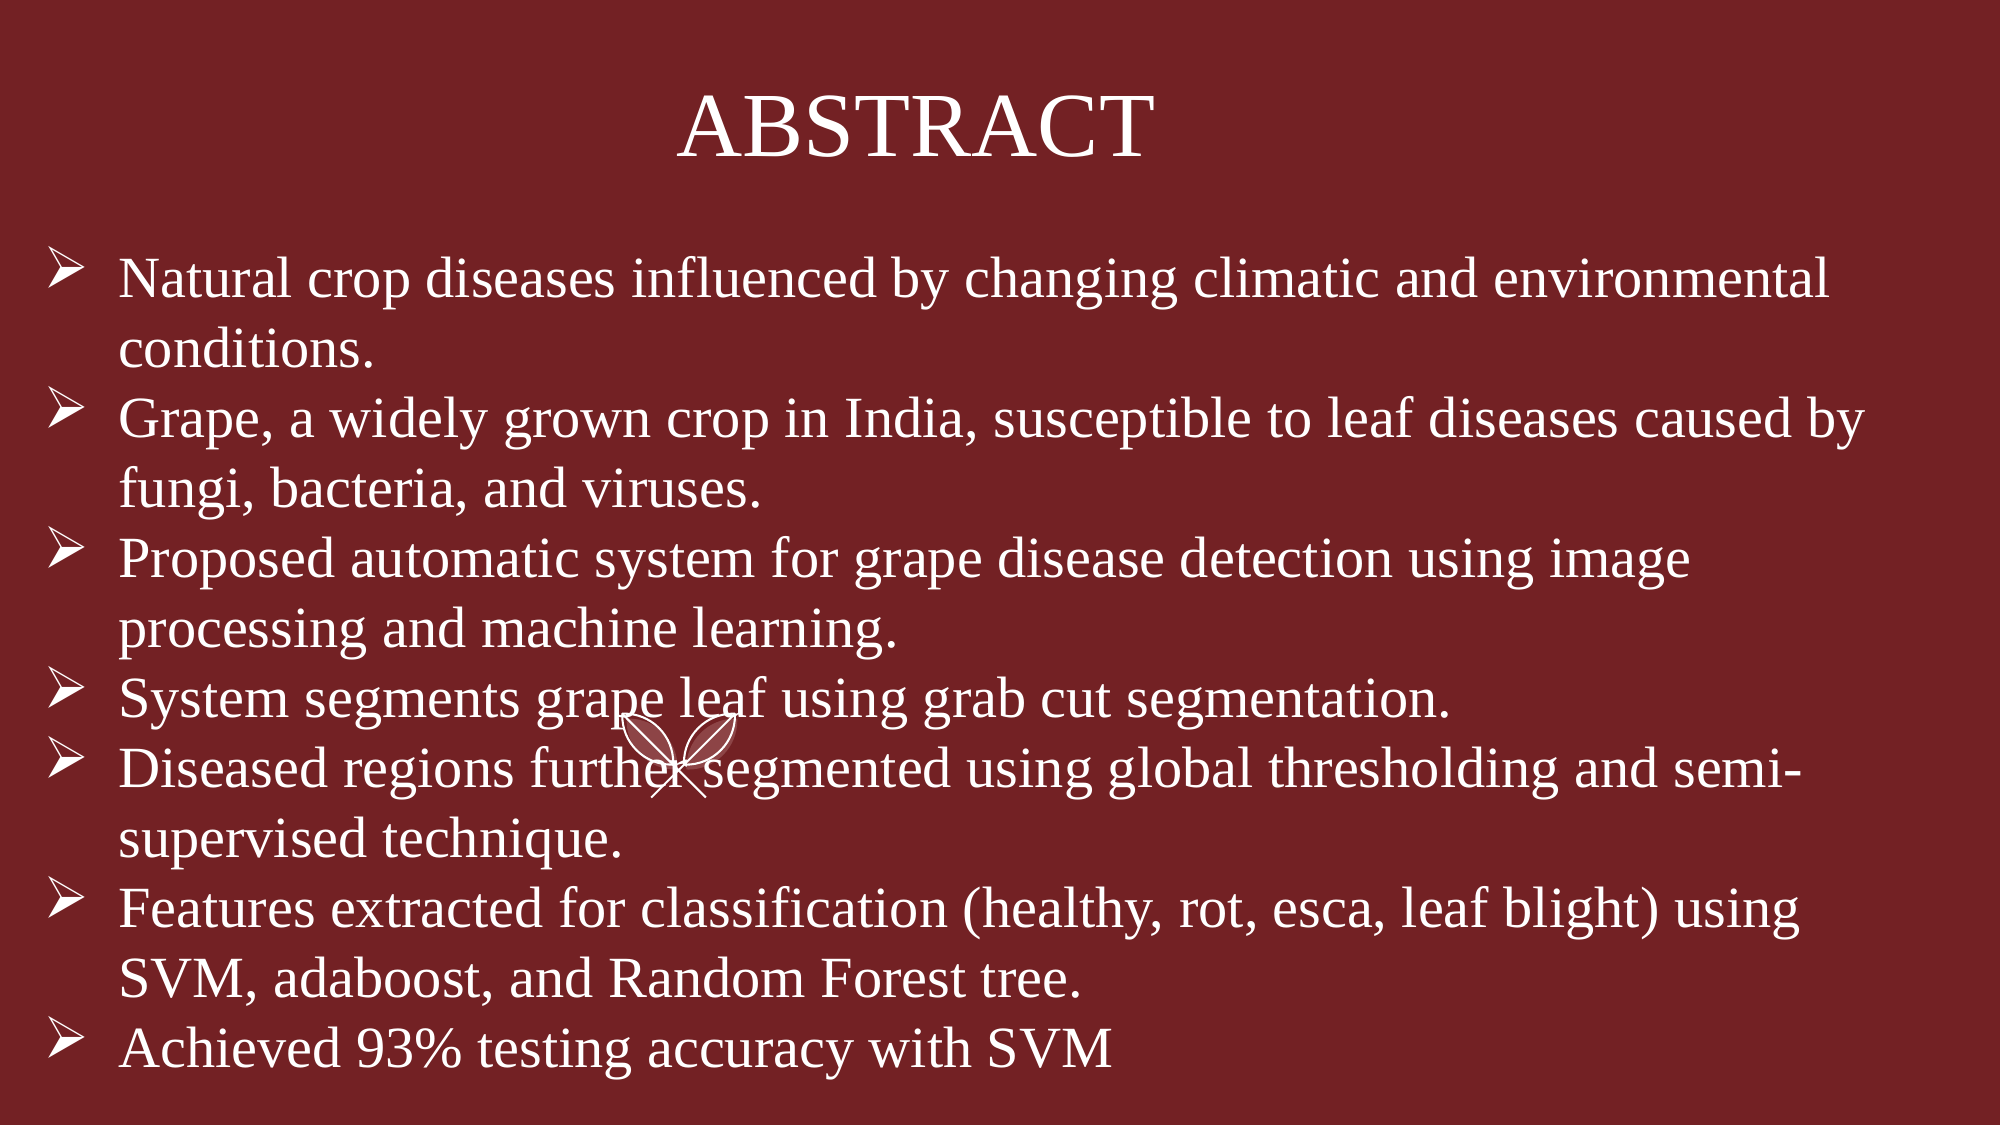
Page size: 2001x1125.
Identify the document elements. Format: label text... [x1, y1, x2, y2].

text_box Natural crop diseases influenced by changing climatic and environmental conditions. Grape, a widely grown crop in India, susceptible to leaf diseases caused by fungi, bacteria, and viruses. Proposed automatic system for grape disease detection using image processing and machine learning. System segments grape leaf using grab cut segmentation. Diseased regions further segmented using global thresholding and semi-supervised technique. Features extracted for classification (healthy, rot, esca, leaf blight) using SVM, adaboost, and Random Forest tree. Achieved 93% testing accuracy with SVM [28, 232, 1913, 1087]
text_box ABSTRACT [126, 57, 1706, 182]
